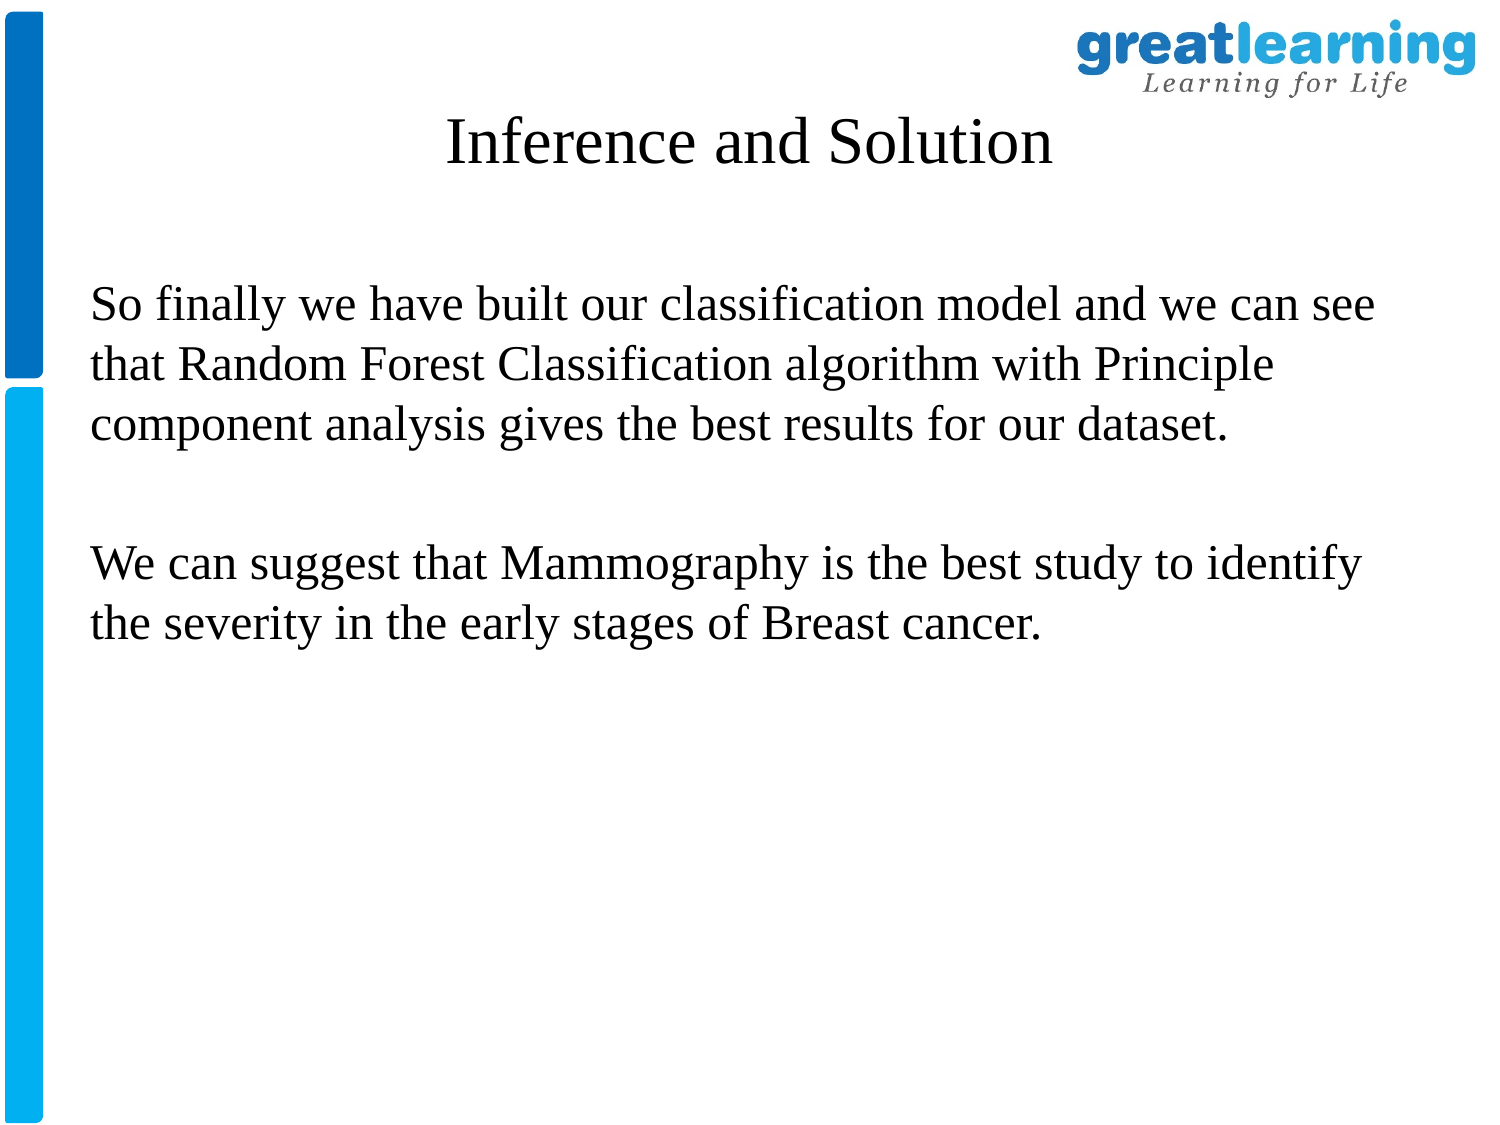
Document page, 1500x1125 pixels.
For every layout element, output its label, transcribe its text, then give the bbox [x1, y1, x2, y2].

picture [1069, 13, 1481, 109]
title Inference and Solution [75, 42, 1425, 231]
list So finally we have built our classification model and we can see that Random Forest Classification algorithm with Principle component analysis gives the best results for our dataset. We can suggest that Mammography is the best study to identify the severity in the early stages of Breast cancer. [75, 262, 1425, 1005]
